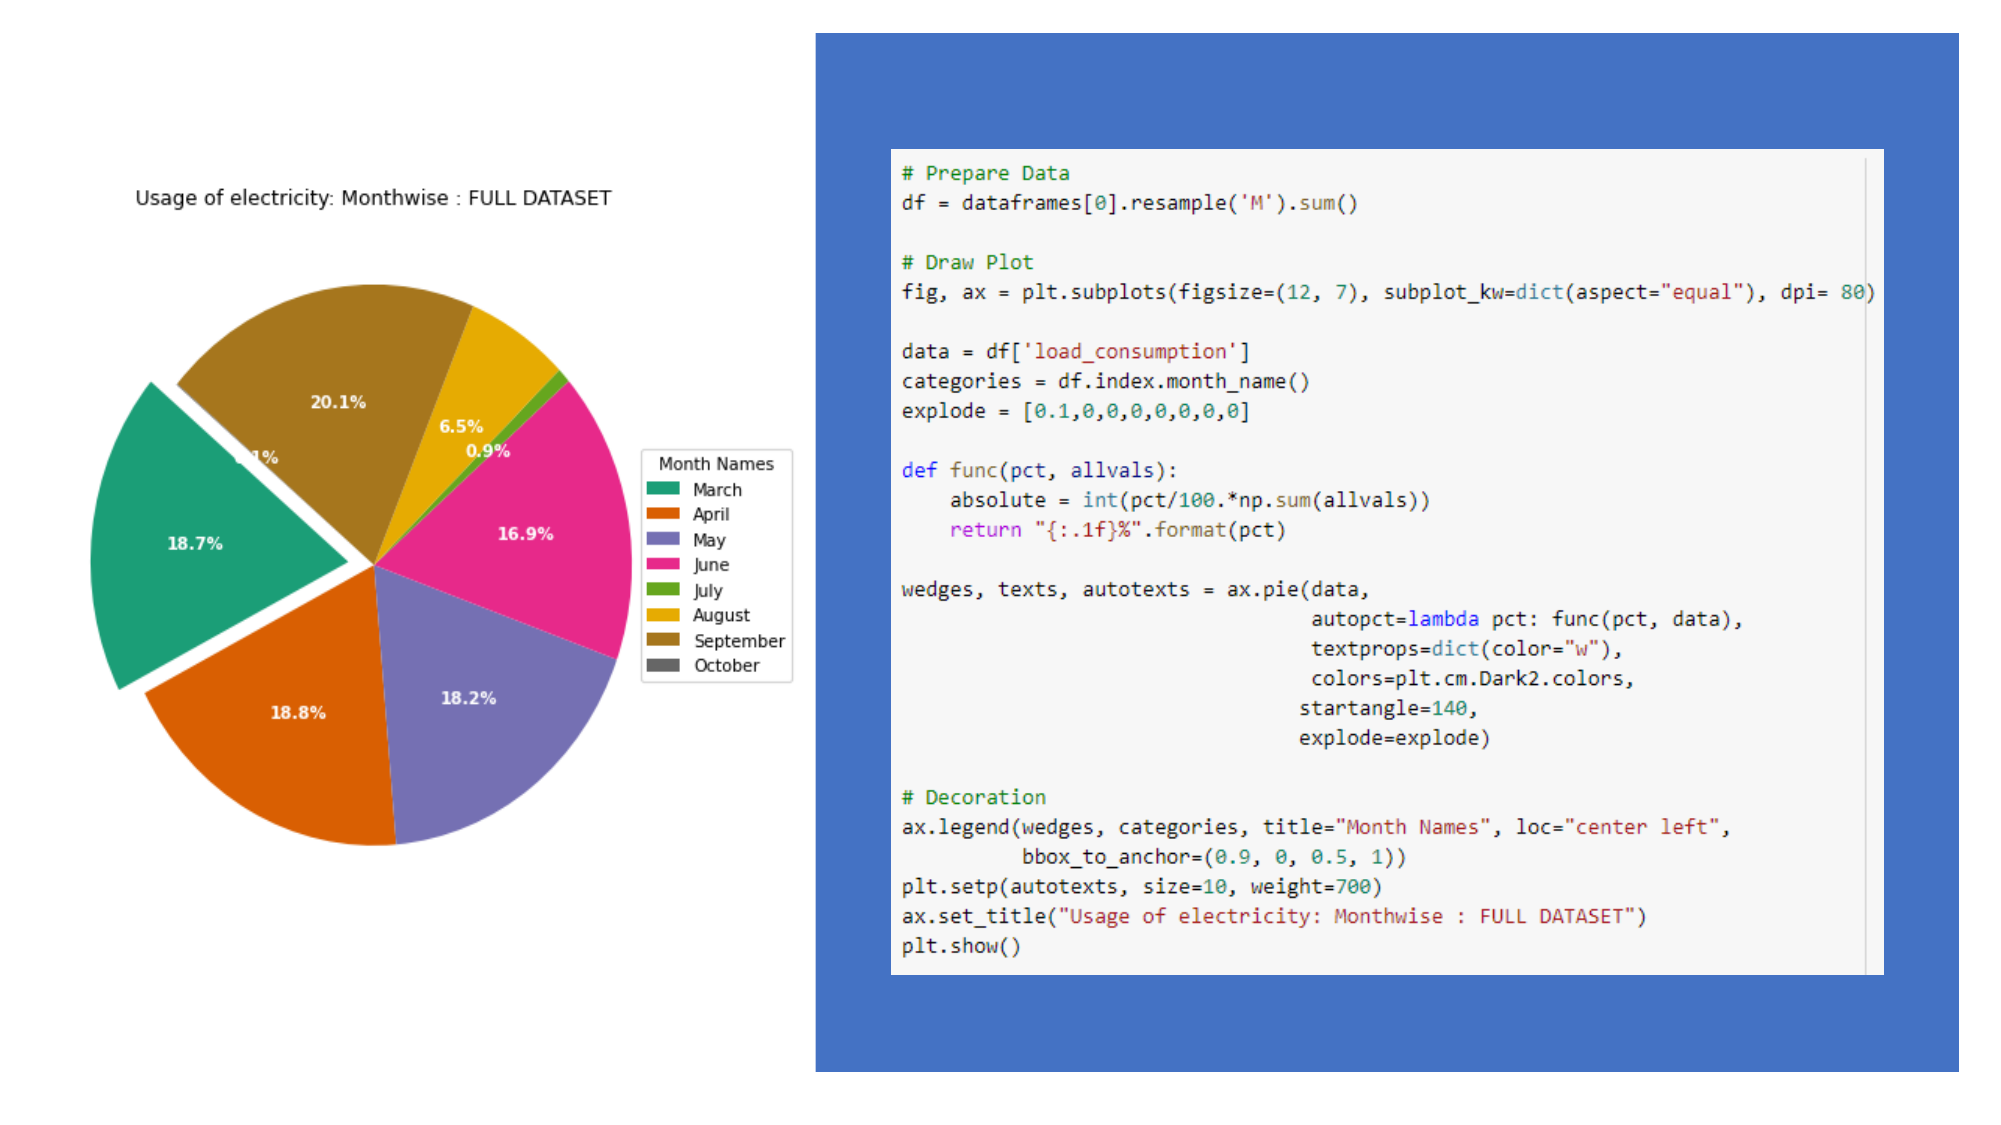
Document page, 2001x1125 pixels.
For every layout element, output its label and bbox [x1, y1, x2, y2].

picture [891, 149, 1884, 975]
text_box [815, 32, 1960, 1073]
picture [40, 176, 804, 929]
